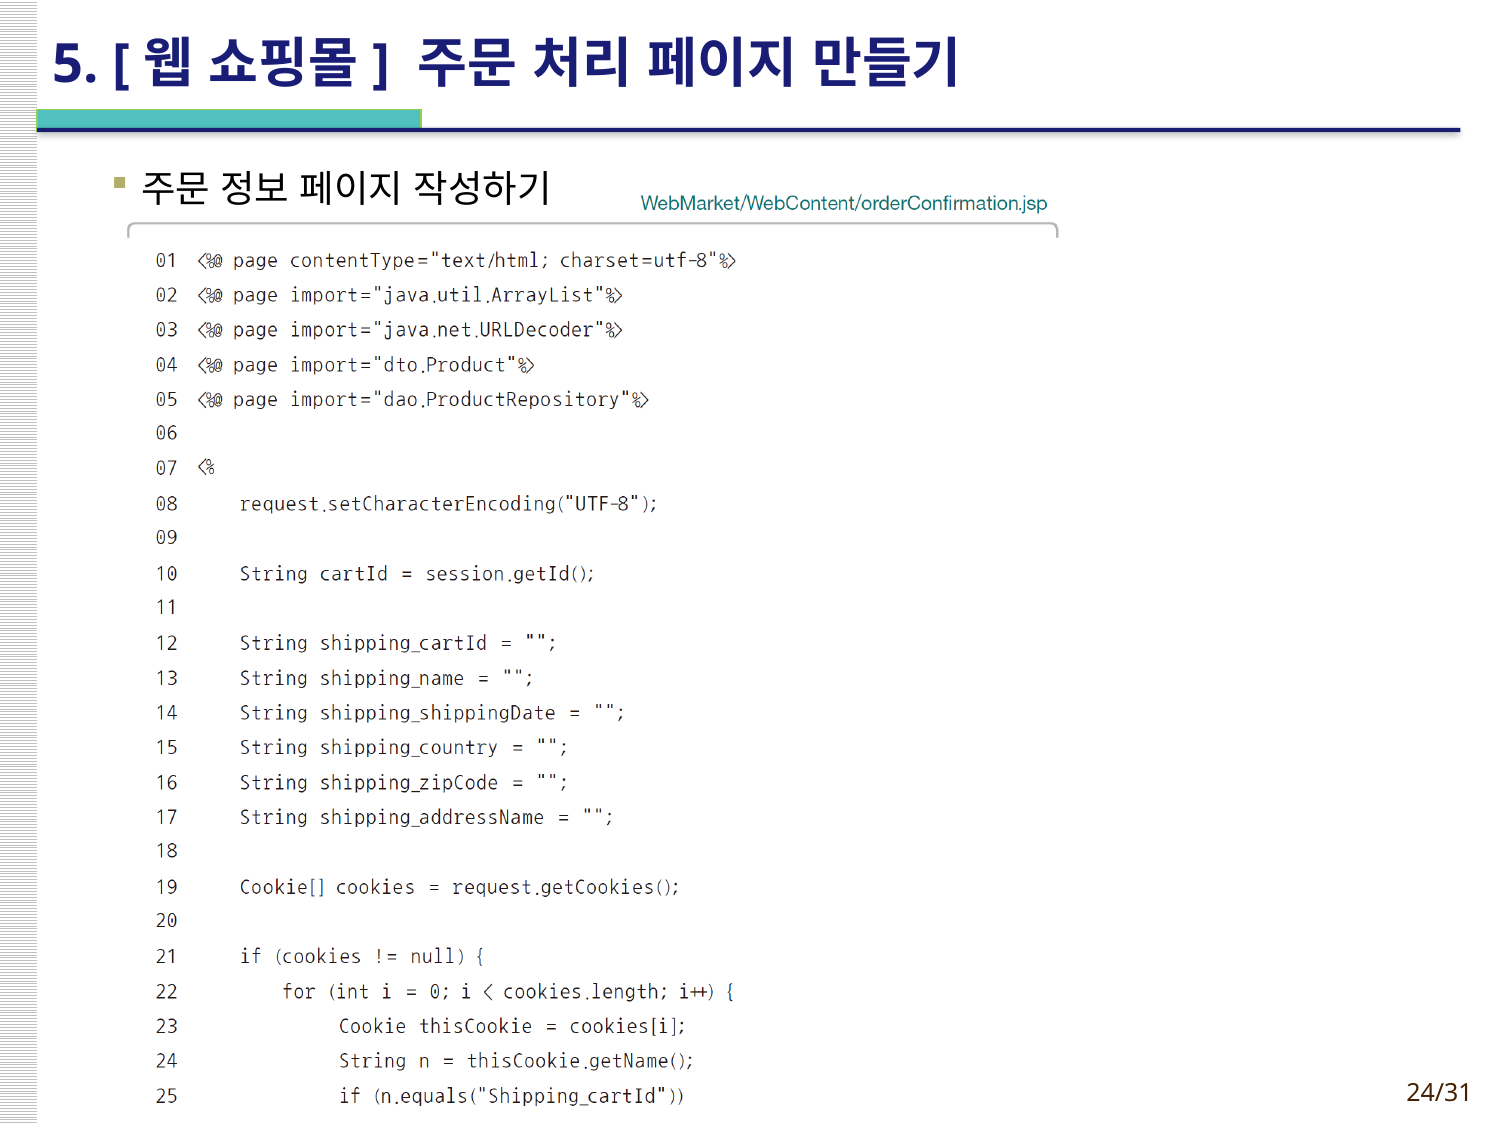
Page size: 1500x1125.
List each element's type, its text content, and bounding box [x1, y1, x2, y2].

list 주문 정보 페이지 작성하기 [37, 152, 1463, 1091]
picture [123, 185, 1065, 1118]
title 5. [웹 쇼핑몰] 주문 처리 페이지 만들기 [37, 13, 1278, 109]
